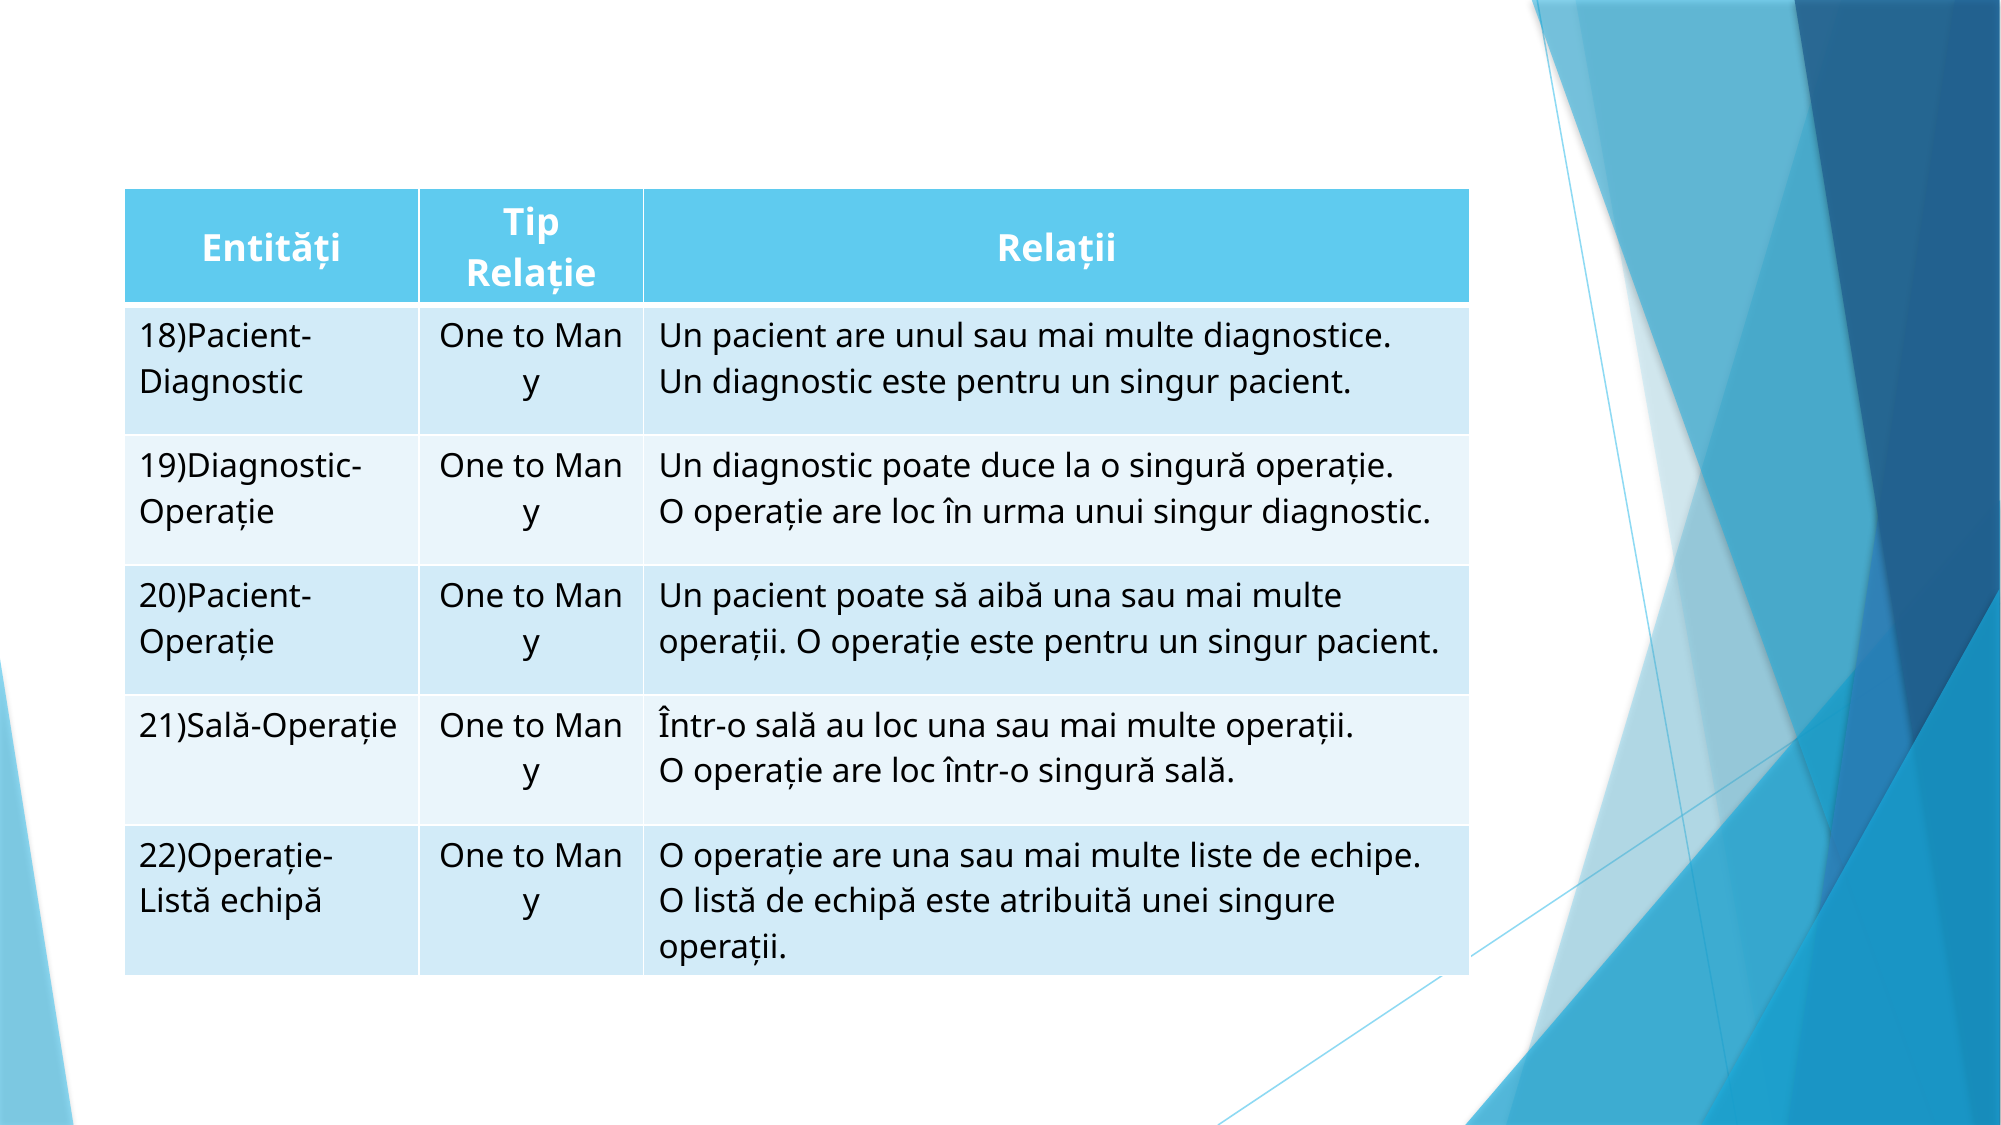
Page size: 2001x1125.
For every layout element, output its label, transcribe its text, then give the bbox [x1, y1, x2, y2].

table_cell Un diagnostic poate duce la o singură operație. O operație are loc în urma unui singur diagnostic. [644, 436, 1469, 564]
table_cell One to Many [420, 826, 643, 975]
table_cell One to Many [420, 436, 643, 564]
table_cell 19)Diagnostic-Operație [125, 436, 418, 564]
table_header Entități [125, 189, 418, 302]
table_cell Un pacient poate să aibă una sau mai multe operații. O operație este pentru un singur pacient. [644, 566, 1469, 694]
table_header Tip Relație [420, 189, 643, 302]
table_cell Într-o sală au loc una sau mai multe operații. O operație are loc într-o singură sală. [644, 696, 1469, 824]
table_cell O operație are una sau mai multe liste de echipe. O listă de echipă este atribuită unei singure operații. [644, 826, 1469, 975]
table_cell One to Many [420, 696, 643, 824]
table_cell One to Many [420, 308, 643, 434]
table_cell 21)Sală-Operație [125, 696, 418, 824]
table_cell 22)Operație-Listă echipă [125, 826, 418, 975]
table_cell Un pacient are unul sau mai multe diagnostice. Un diagnostic este pentru un singur pacient. [644, 308, 1469, 434]
table_cell One to Many [420, 566, 643, 694]
table_header Relații [644, 189, 1469, 302]
table_cell 18)Pacient-Diagnostic [125, 308, 418, 434]
table_cell 20)Pacient-Operație [125, 566, 418, 694]
